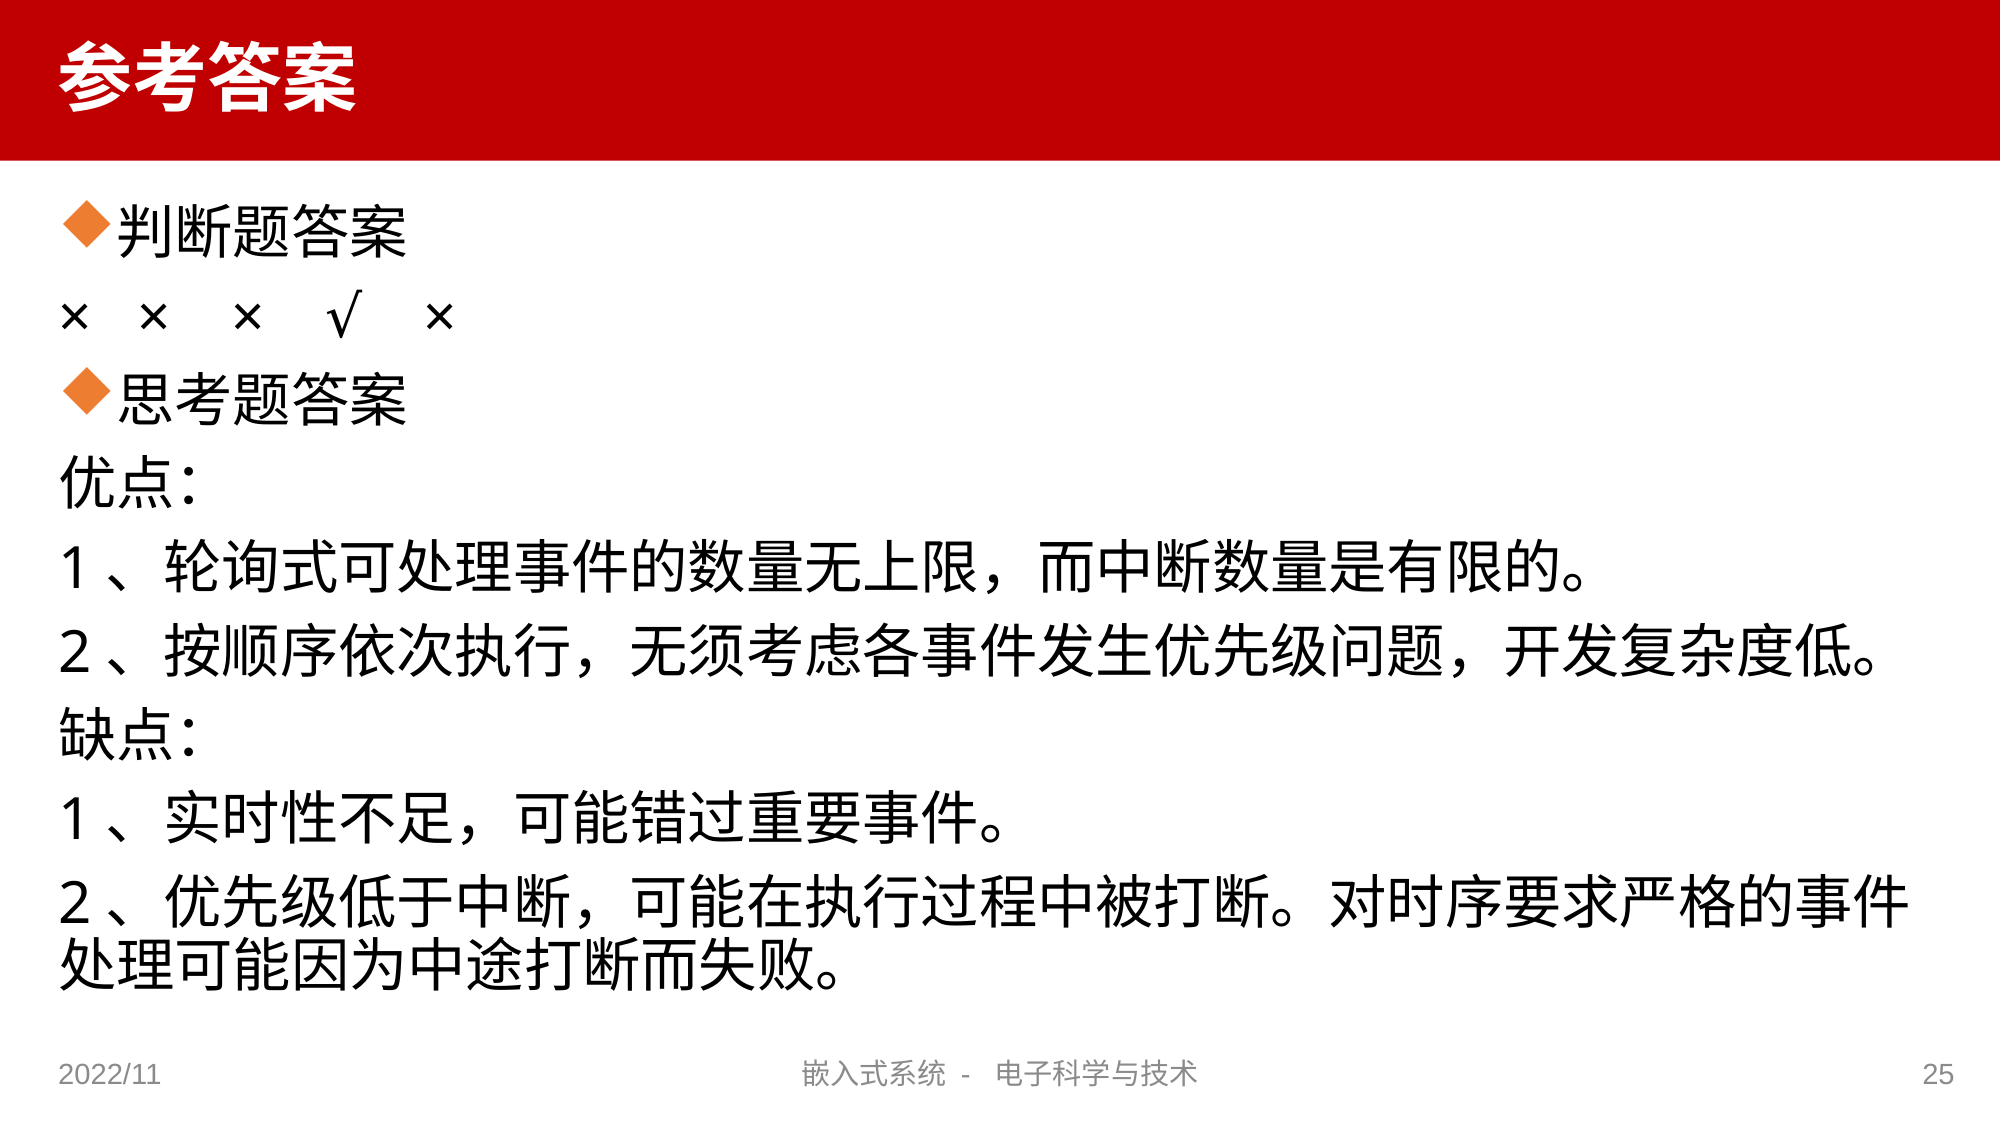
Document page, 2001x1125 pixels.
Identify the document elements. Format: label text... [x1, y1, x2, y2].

slide_number 2022/11 [43, 1042, 494, 1103]
list 判断题答案 × × × √ × 思考题答案 优点： 1、轮询式可处理事件的数量无上限，而中断数量是有限的。 2、按顺序依次执行，无须考虑各事件发生优先级问题，开发复杂度低。 缺点： 1、实时性不足，可能错过重要事件。 2、优先级低于中断，可能在执行过程中被打断。对时序要求严格的事件处理可能因为中途打断而失败。 [43, 196, 1970, 1024]
slide_number 25 [1519, 1042, 1970, 1103]
footer 嵌入式系统 - 电子科学与技术 [662, 1042, 1338, 1103]
title 参考答案 [42, 19, 1768, 144]
